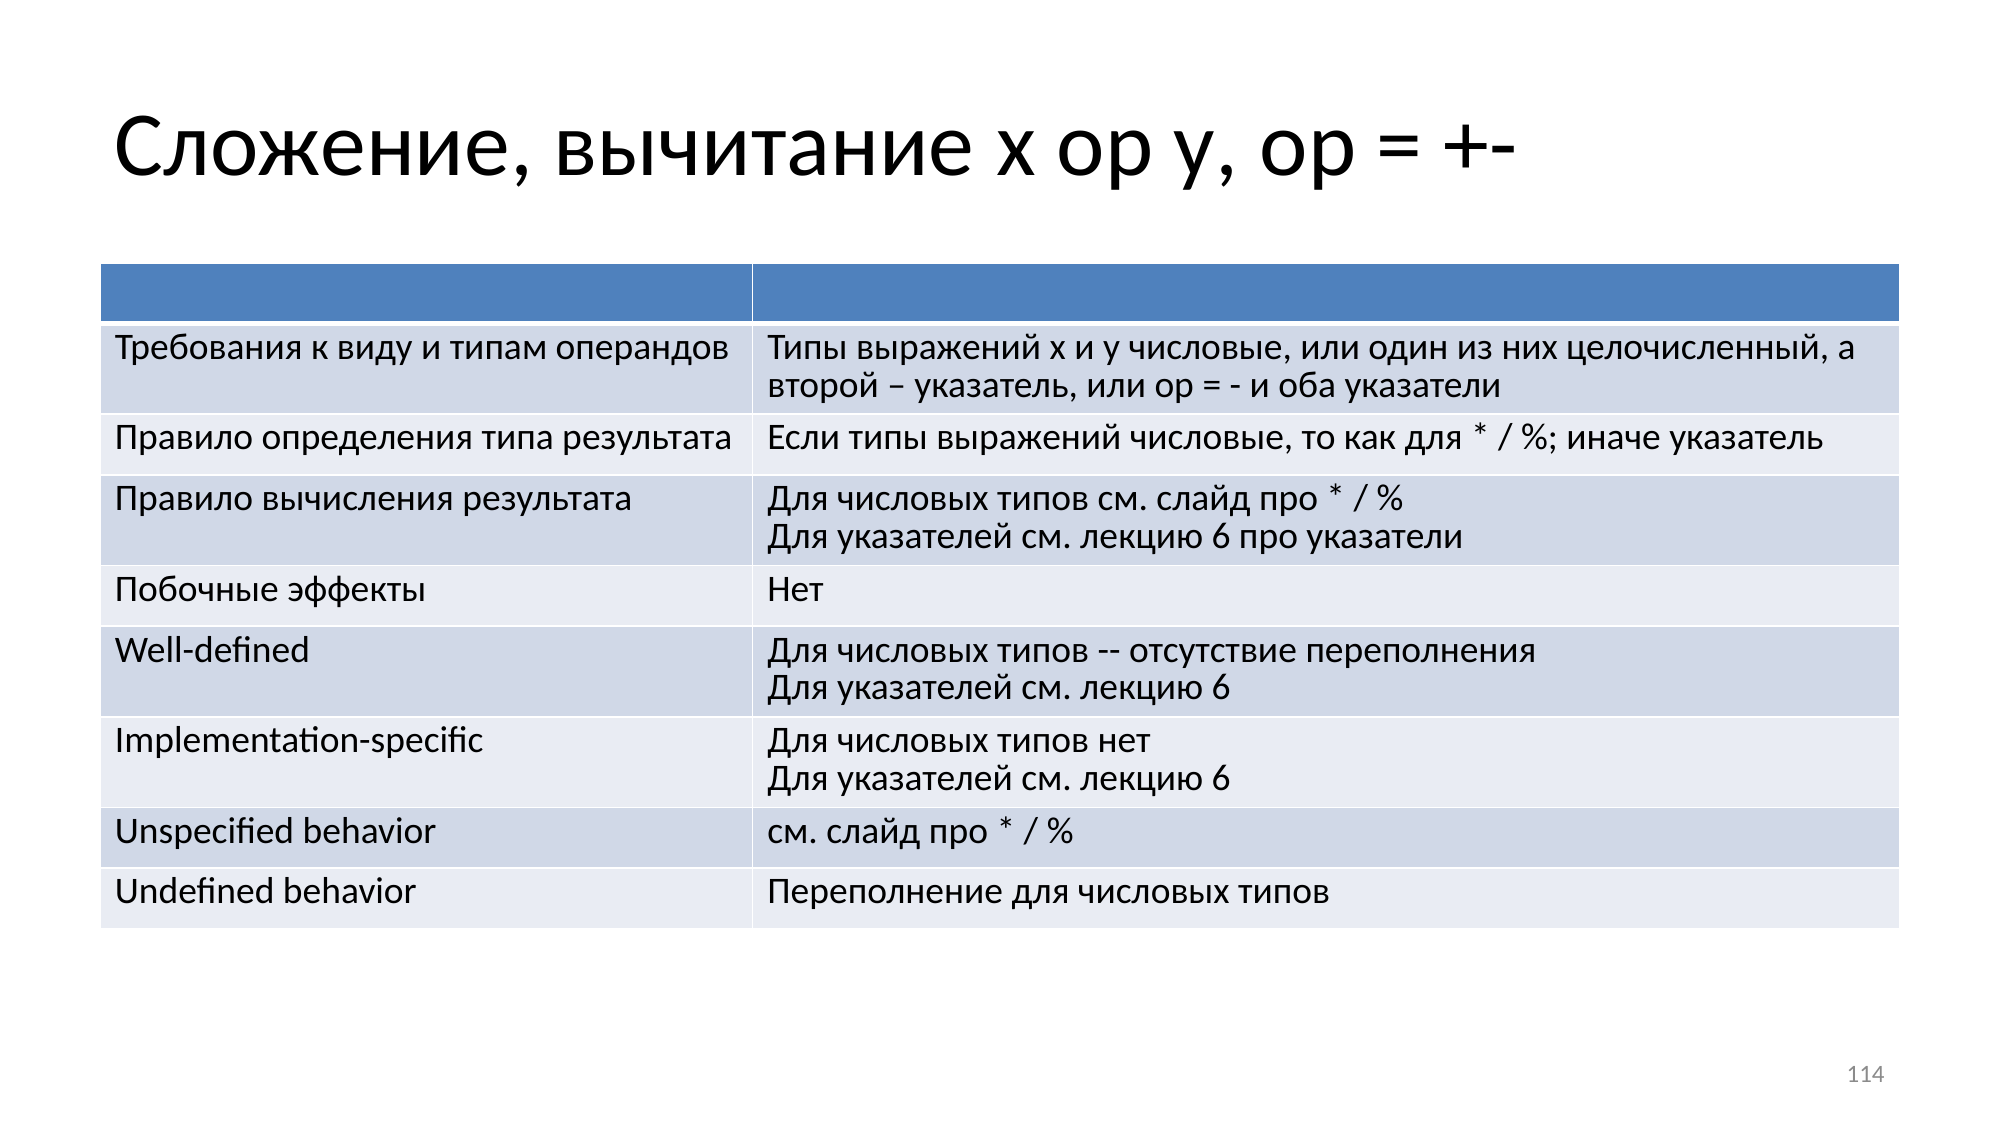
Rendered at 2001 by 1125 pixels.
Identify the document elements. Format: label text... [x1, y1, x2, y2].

table_cell Типы выражений х и у числовые, или один из них целочисленный, а второй – указатель, или ор = - и оба указатели [753, 326, 1899, 413]
table_cell Implementation-specific [101, 718, 752, 807]
table_cell см. слайд про * / % [753, 808, 1899, 867]
table_cell Побочные эффекты [101, 566, 752, 625]
table_cell Правило вычисления результата [101, 476, 752, 565]
title Сложение, вычитание x op y, op = +- [99, 45, 1900, 233]
table_cell Для числовых типов нет Для указателей см. лекцию 6 [753, 718, 1899, 807]
table_cell Well-defined [101, 627, 752, 716]
table_cell Для числовых типов -- отсутствие переполнения Для указателей см. лекцию 6 [753, 627, 1899, 716]
slide_number 114 [1433, 1042, 1900, 1103]
table_cell Нет [753, 566, 1899, 625]
table_cell Требования к виду и типам операндов [101, 326, 752, 413]
table_cell Для числовых типов см. слайд про * / % Для указателей см. лекцию 6 про указатели [753, 476, 1899, 565]
table_header [101, 264, 752, 321]
table_cell Правило определения типа результата [101, 415, 752, 474]
table_cell Undefined behavior [101, 869, 752, 928]
table_cell Unspecified behavior [101, 808, 752, 867]
table_cell Переполнение для числовых типов [753, 869, 1899, 928]
table_header [753, 264, 1899, 321]
table_cell Если типы выражений числовые, то как для * / %; иначе указатель [753, 415, 1899, 474]
